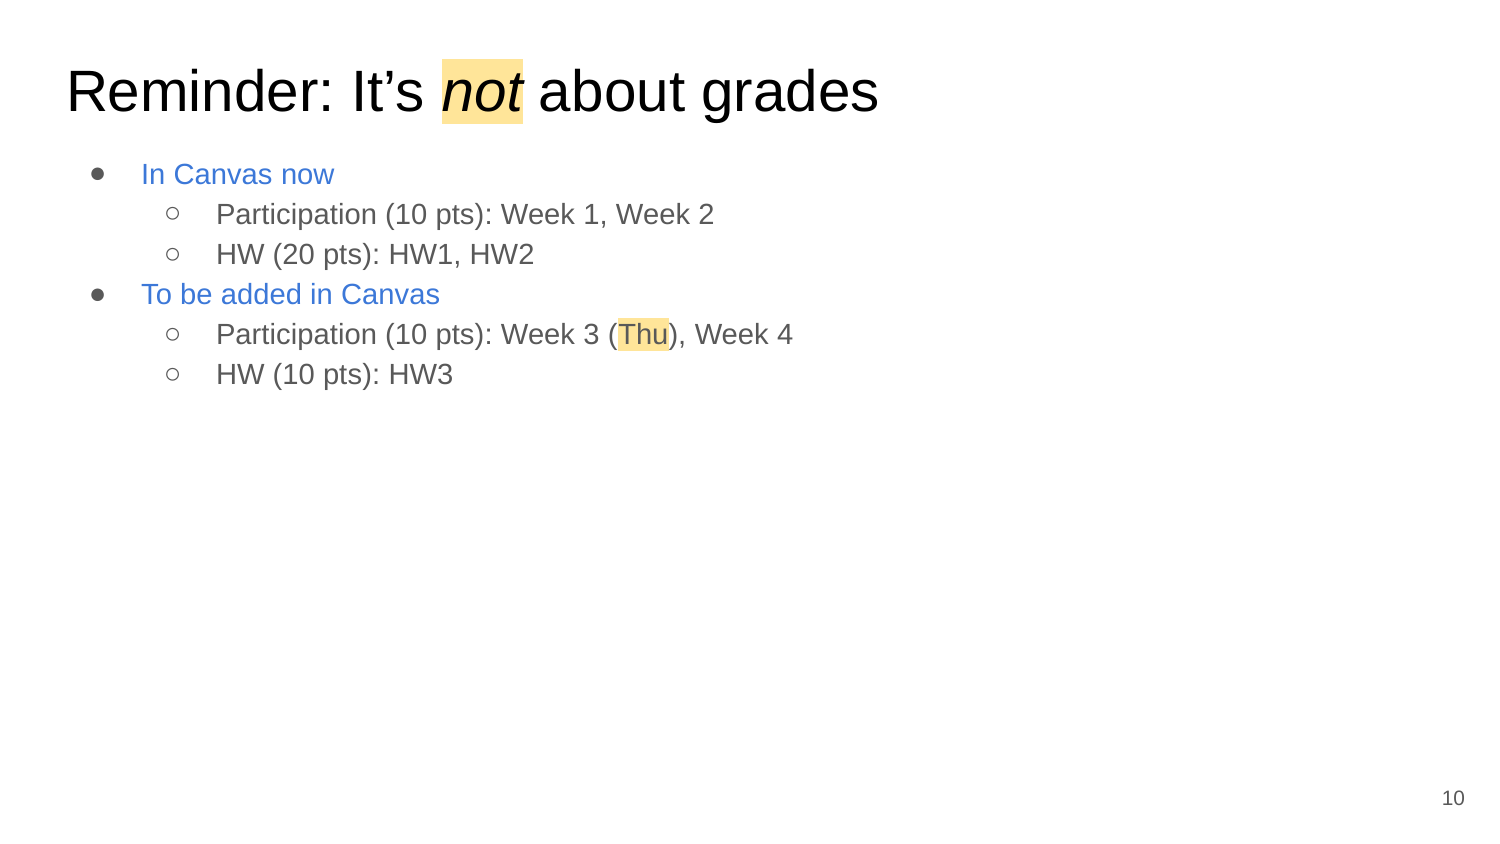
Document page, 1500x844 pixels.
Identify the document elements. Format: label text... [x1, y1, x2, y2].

slide_number ‹#› [1389, 764, 1480, 830]
list In Canvas now Participation (10 pts): Week 1, Week 2 HW (20 pts): HW1, HW2 To be added in Canvas Participation (10 pts): Week 3 (Thu), Week 4 HW (10 pts): HW3 [51, 99, 1449, 661]
title Reminder: It’s not about grades [51, 38, 1449, 99]
